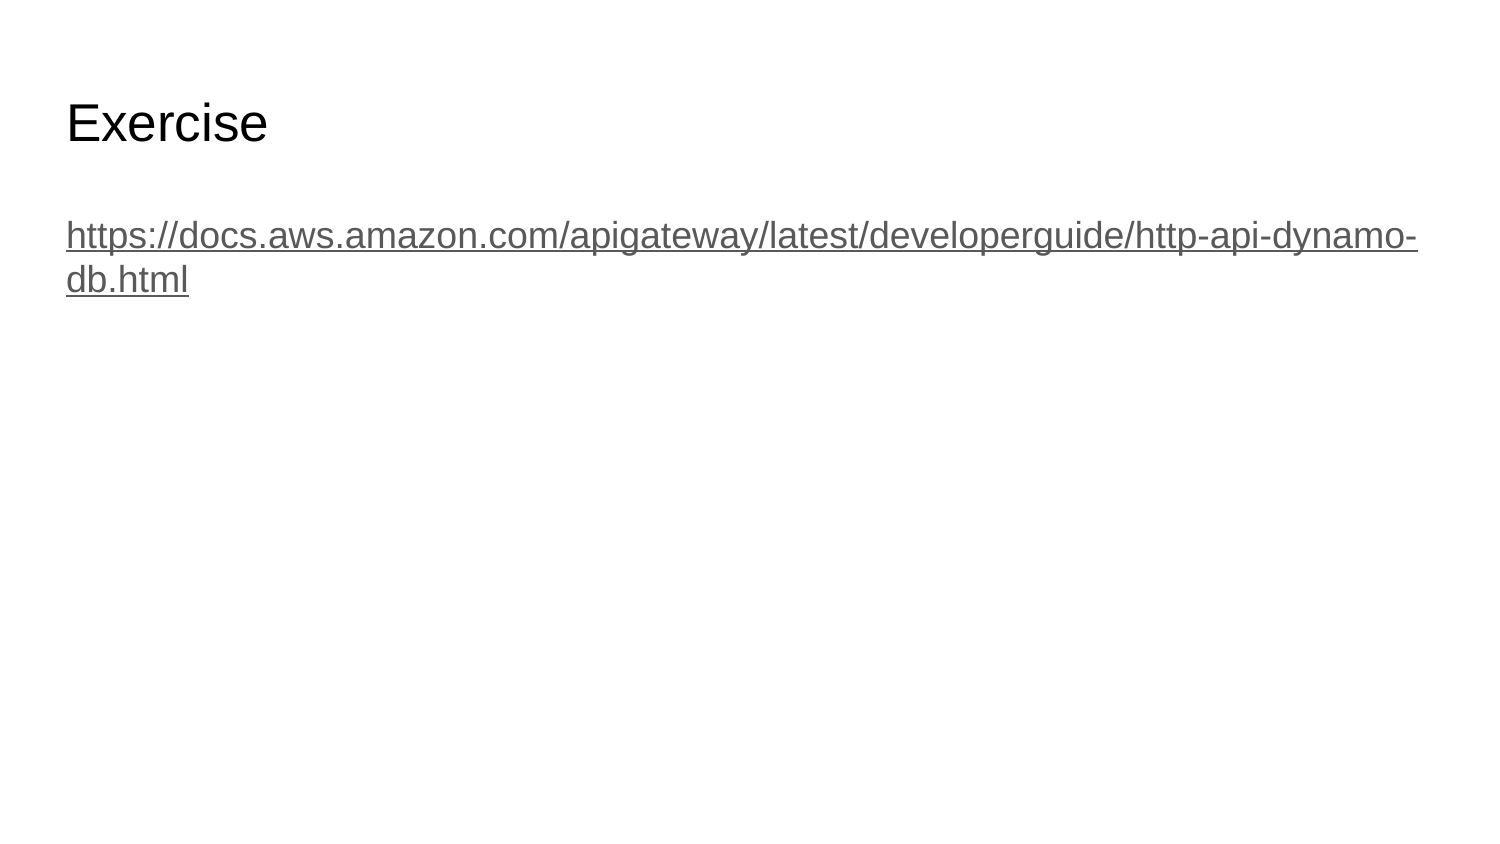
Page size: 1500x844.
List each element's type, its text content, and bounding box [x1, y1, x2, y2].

title Exercise [51, 72, 1449, 167]
list https://docs.aws.amazon.com/apigateway/latest/developerguide/http-api-dynamo-db.html [51, 189, 1449, 750]
